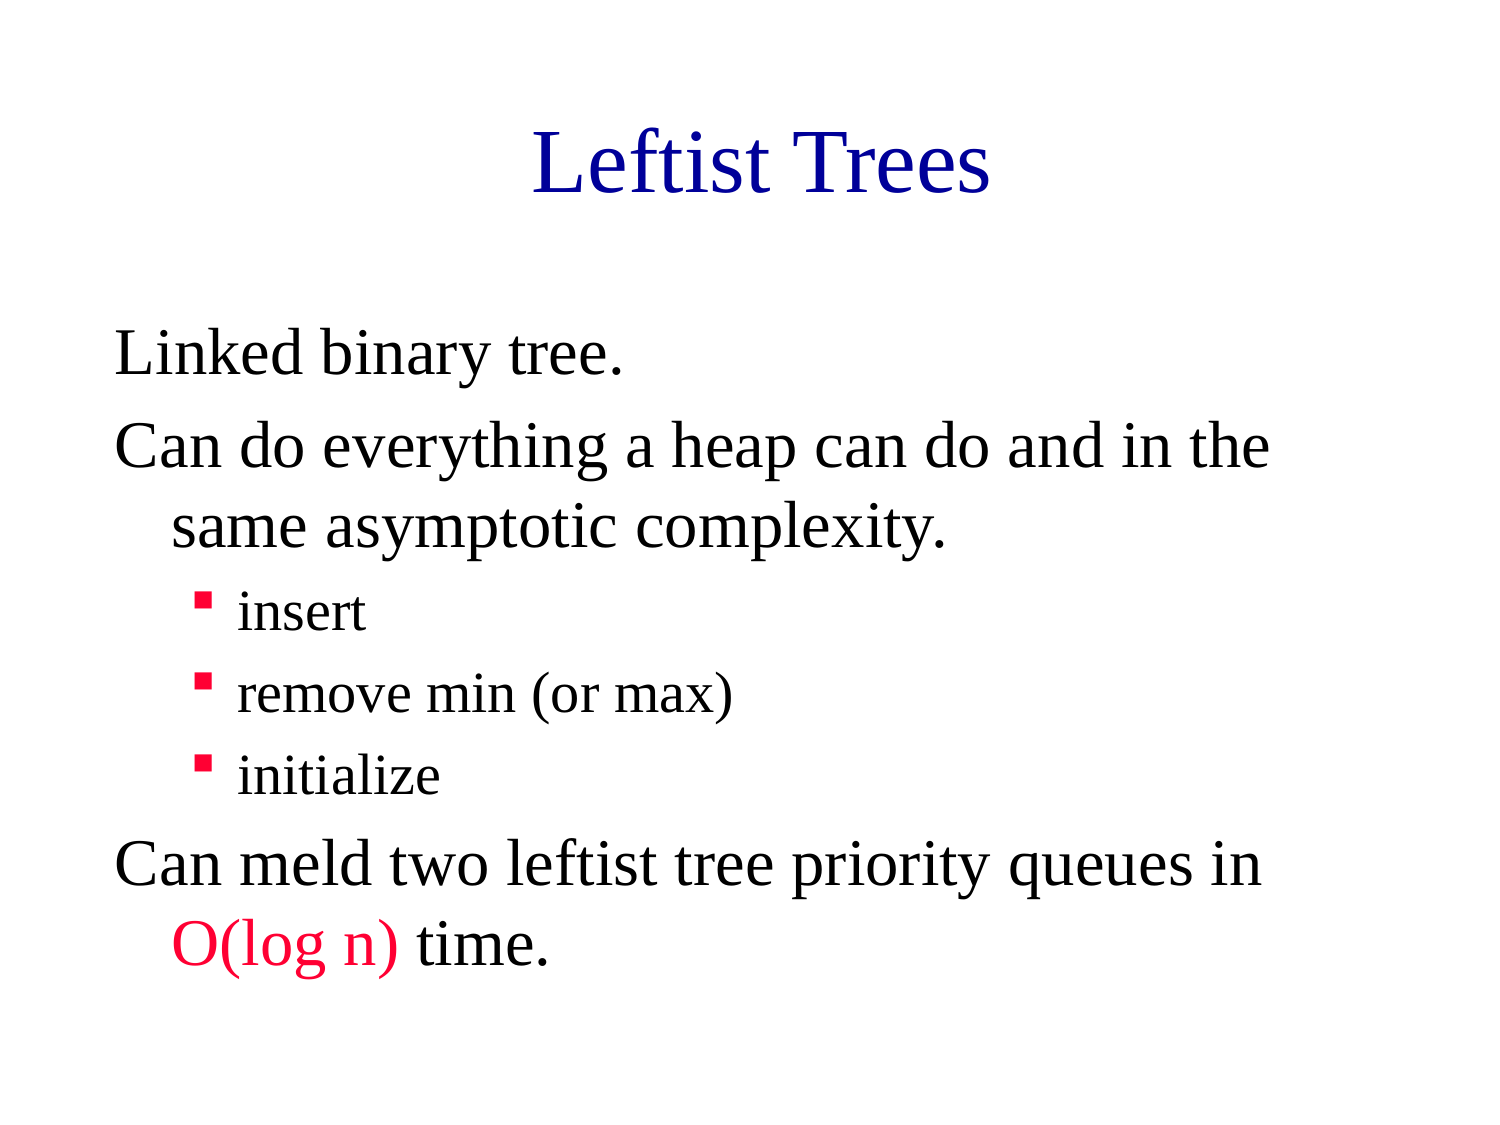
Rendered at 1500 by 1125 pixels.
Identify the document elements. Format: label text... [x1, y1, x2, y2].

subtitle Linked binary tree. Can do everything a heap can do and in the same asymptotic complexity. insert remove min (or max) initialize Can meld two leftist tree priority queues in O(log n) time. [99, 299, 1375, 1013]
title Leftist Trees [125, 62, 1400, 250]
